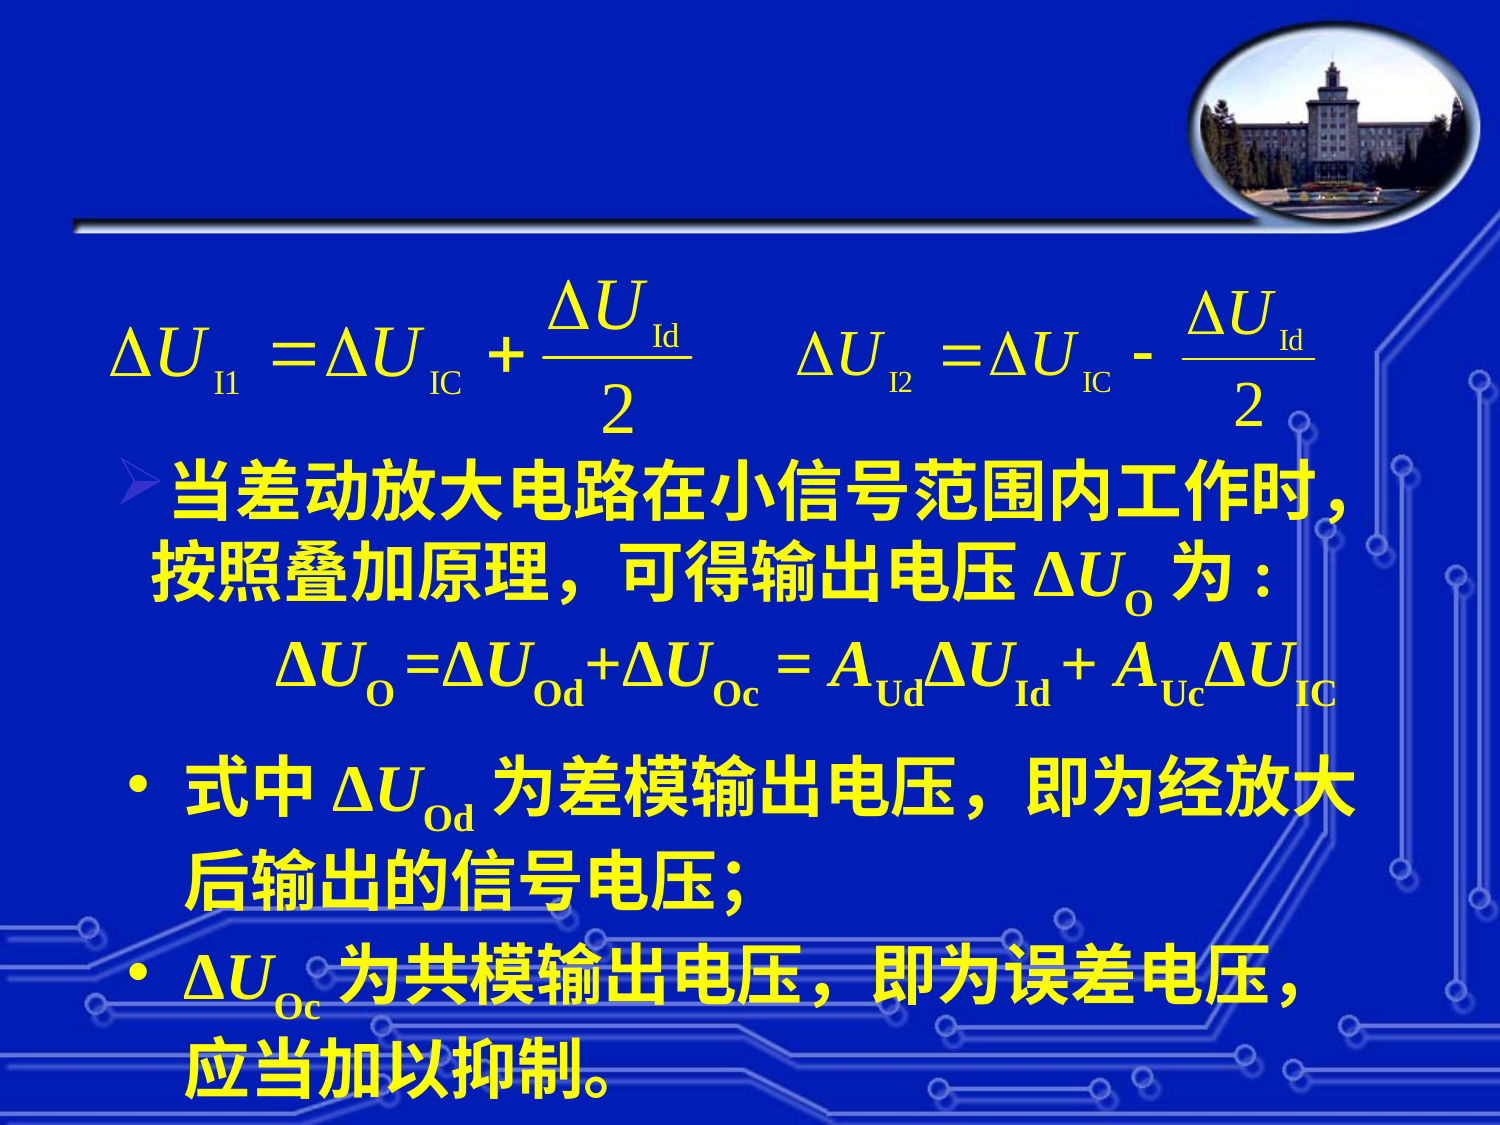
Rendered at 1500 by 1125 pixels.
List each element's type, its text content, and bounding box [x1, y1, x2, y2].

text_box 式中ΔUOd为差模输出电压，即为经放大后输出的信号电压； ΔUOc为共模输出电压，即为误差电压，应当加以抑制。 [112, 737, 1388, 1125]
text_box 当差动放大电路在小信号范围内工作时，按照叠加原理，可得输出电压ΔUO为: [99, 450, 1400, 622]
text_box ΔUO =ΔUOd+ΔUOc = AUdΔUId + AUcΔUIC [162, 612, 1450, 722]
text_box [99, 262, 701, 444]
picture [0, 0, 1500, 1125]
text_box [787, 274, 1326, 436]
